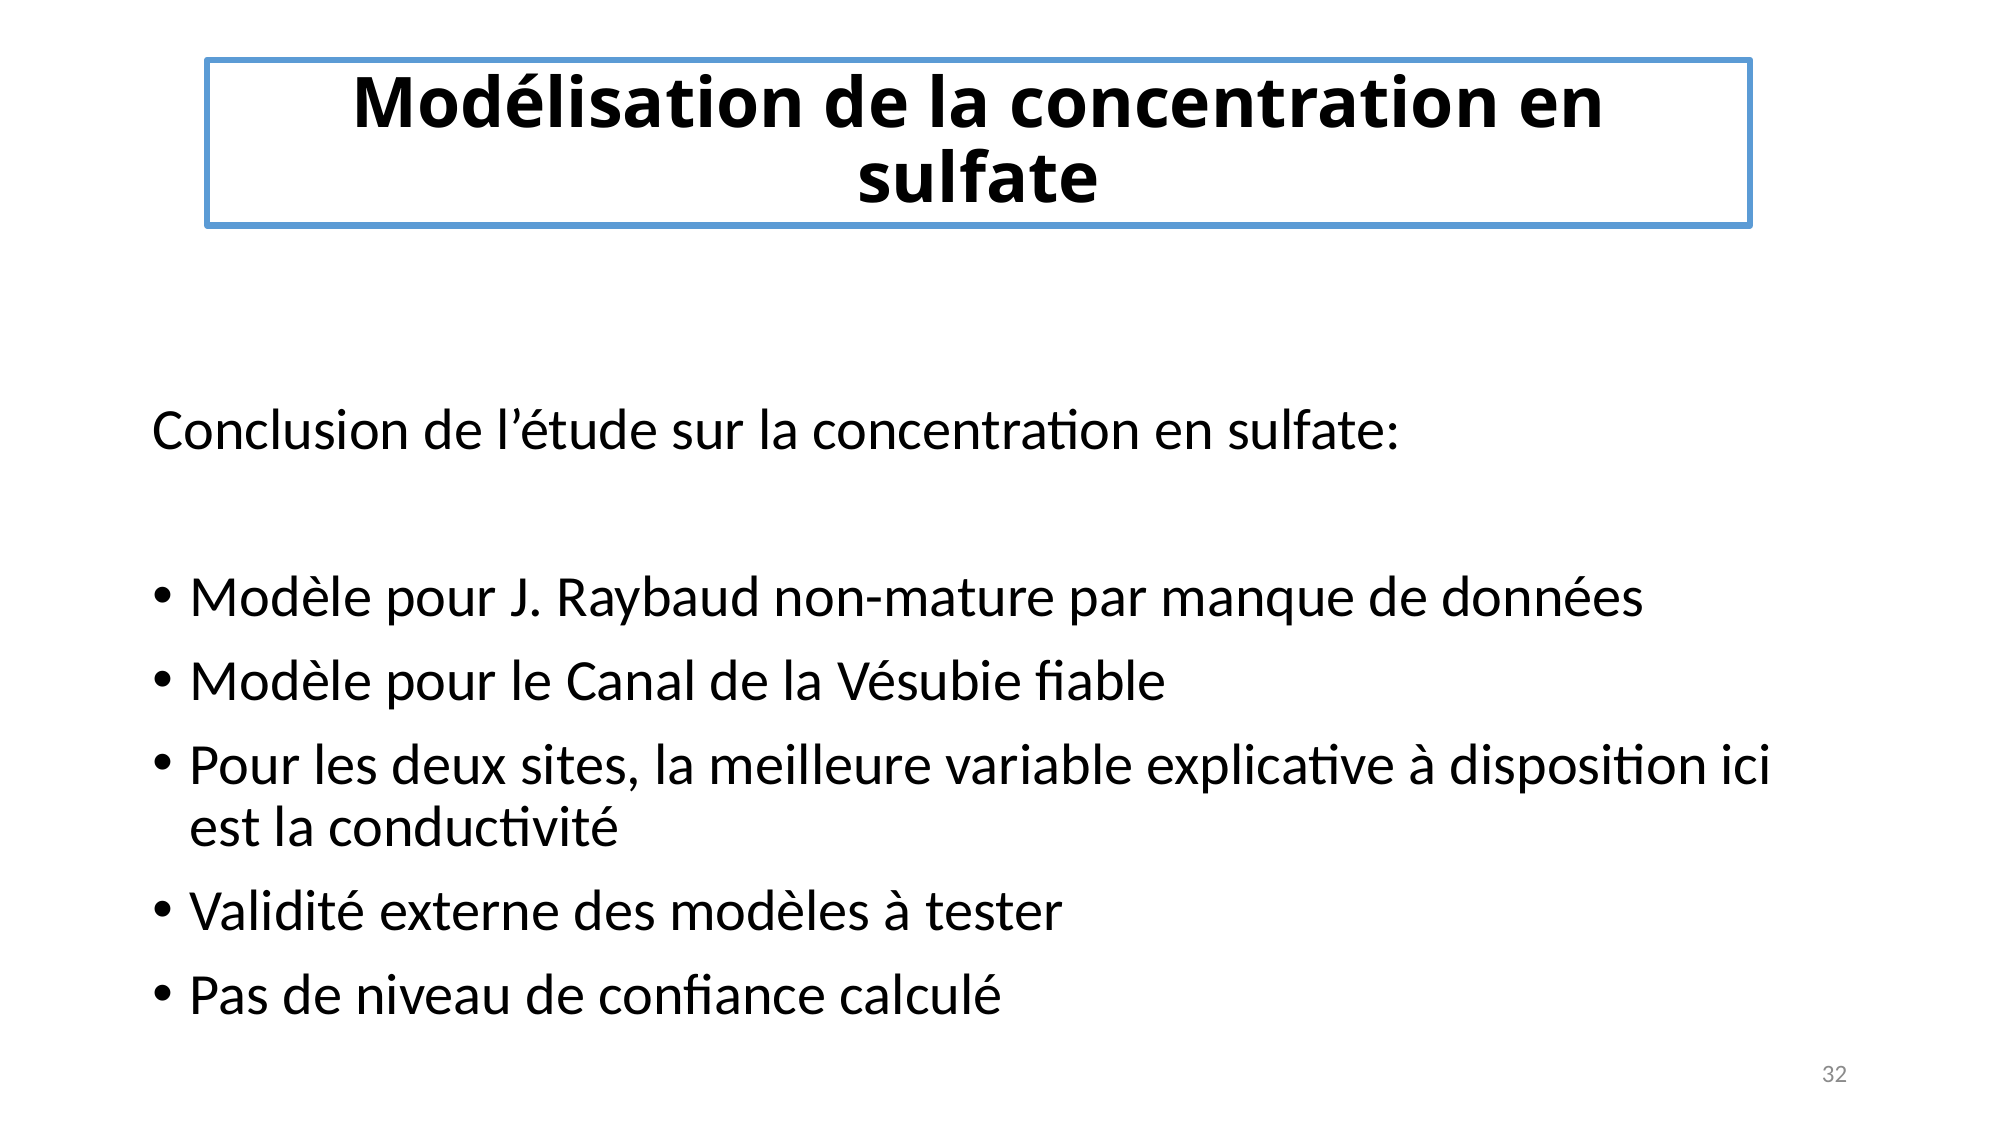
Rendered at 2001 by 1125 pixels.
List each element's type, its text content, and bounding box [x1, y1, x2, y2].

title Modélisation de la concentration en sulfate [207, 59, 1750, 226]
list Conclusion de l’étude sur la concentration en sulfate: Modèle pour J. Raybaud non-mature par manque de données Modèle pour le Canal de la Vésubie fiable Pour les deux sites, la meilleure variable explicative à disposition ici est la conductivité Validité externe des modèles à tester Pas de niveau de confiance calculé [137, 391, 1863, 1106]
slide_number 32 [1412, 1042, 1863, 1103]
